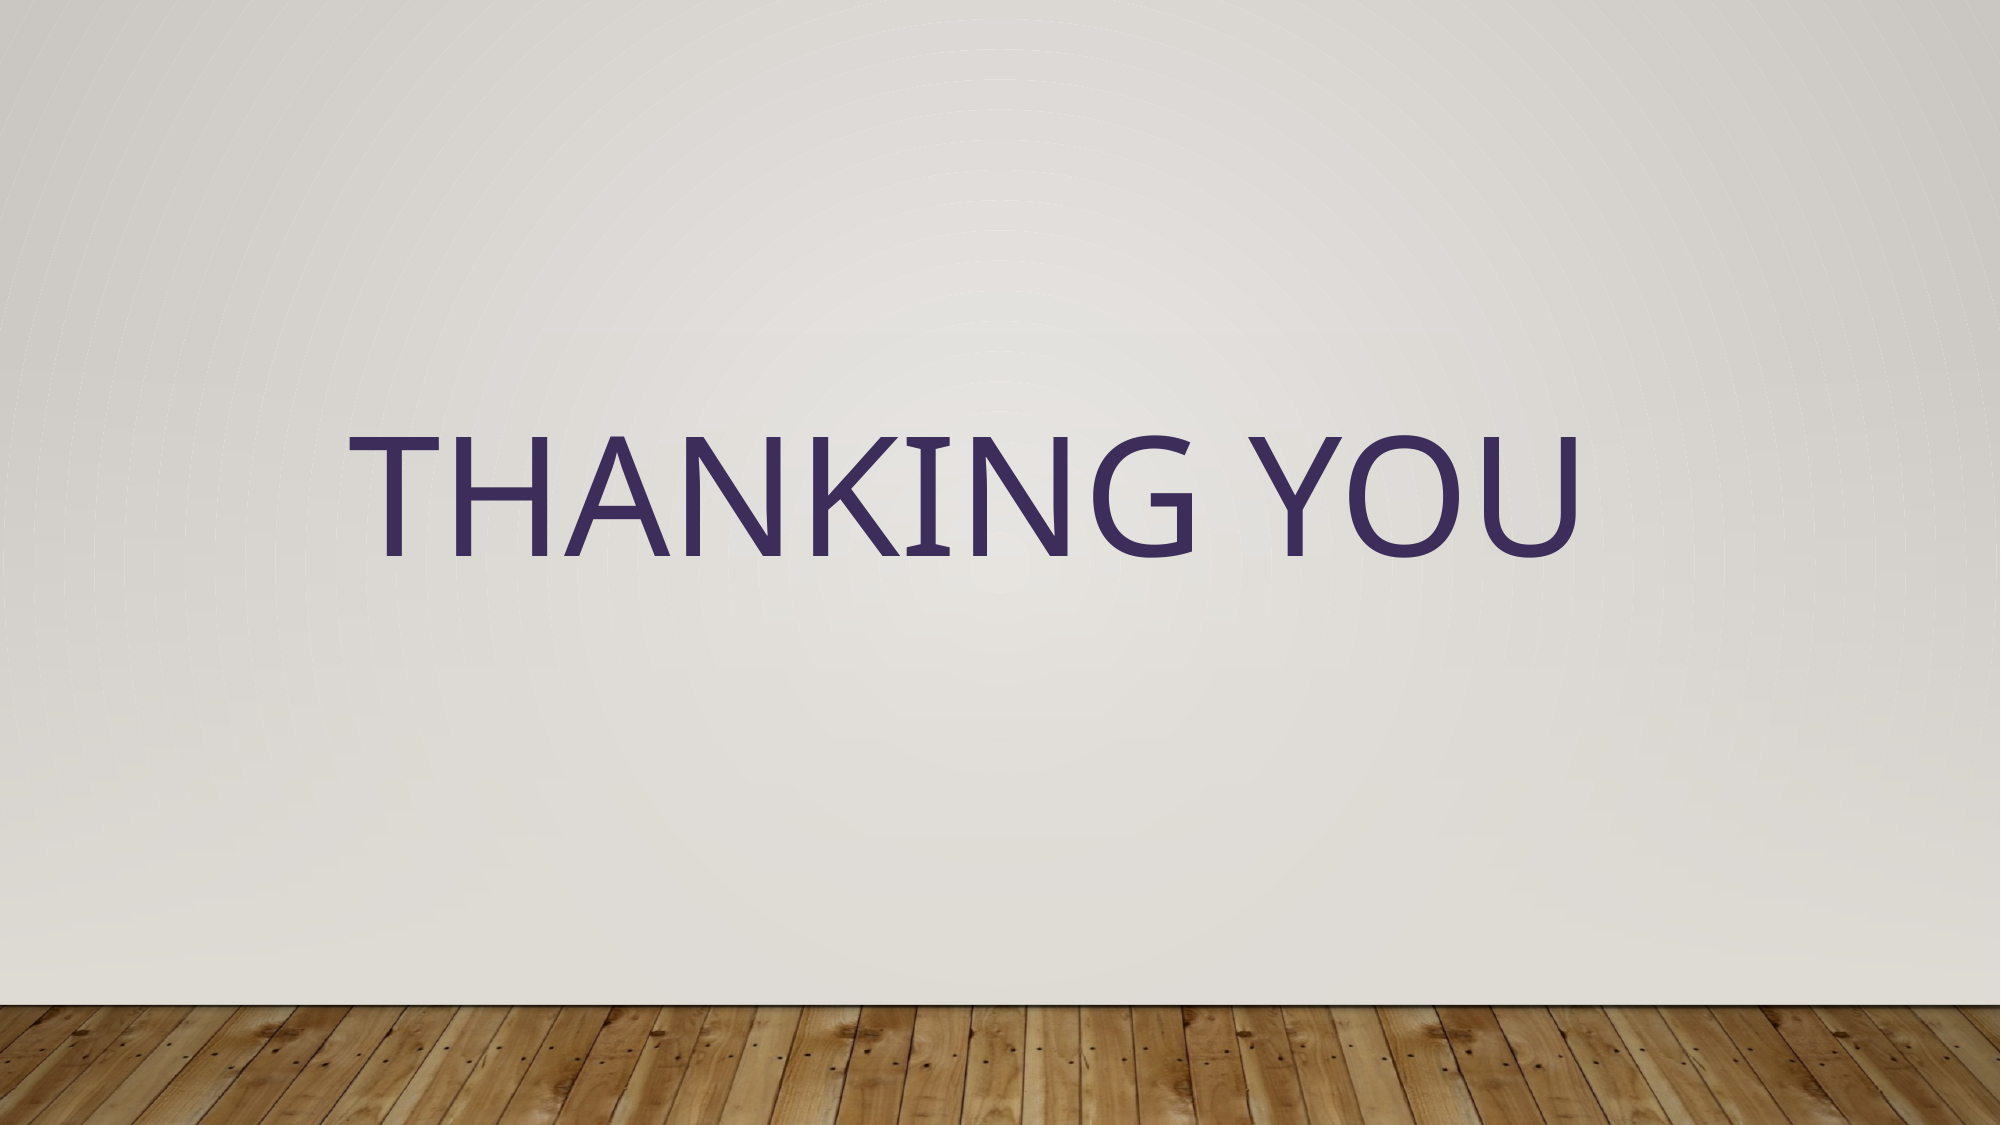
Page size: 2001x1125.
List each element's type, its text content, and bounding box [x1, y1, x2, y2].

picture [0, 1005, 2000, 1125]
list THANKING YOU [290, 342, 1866, 909]
